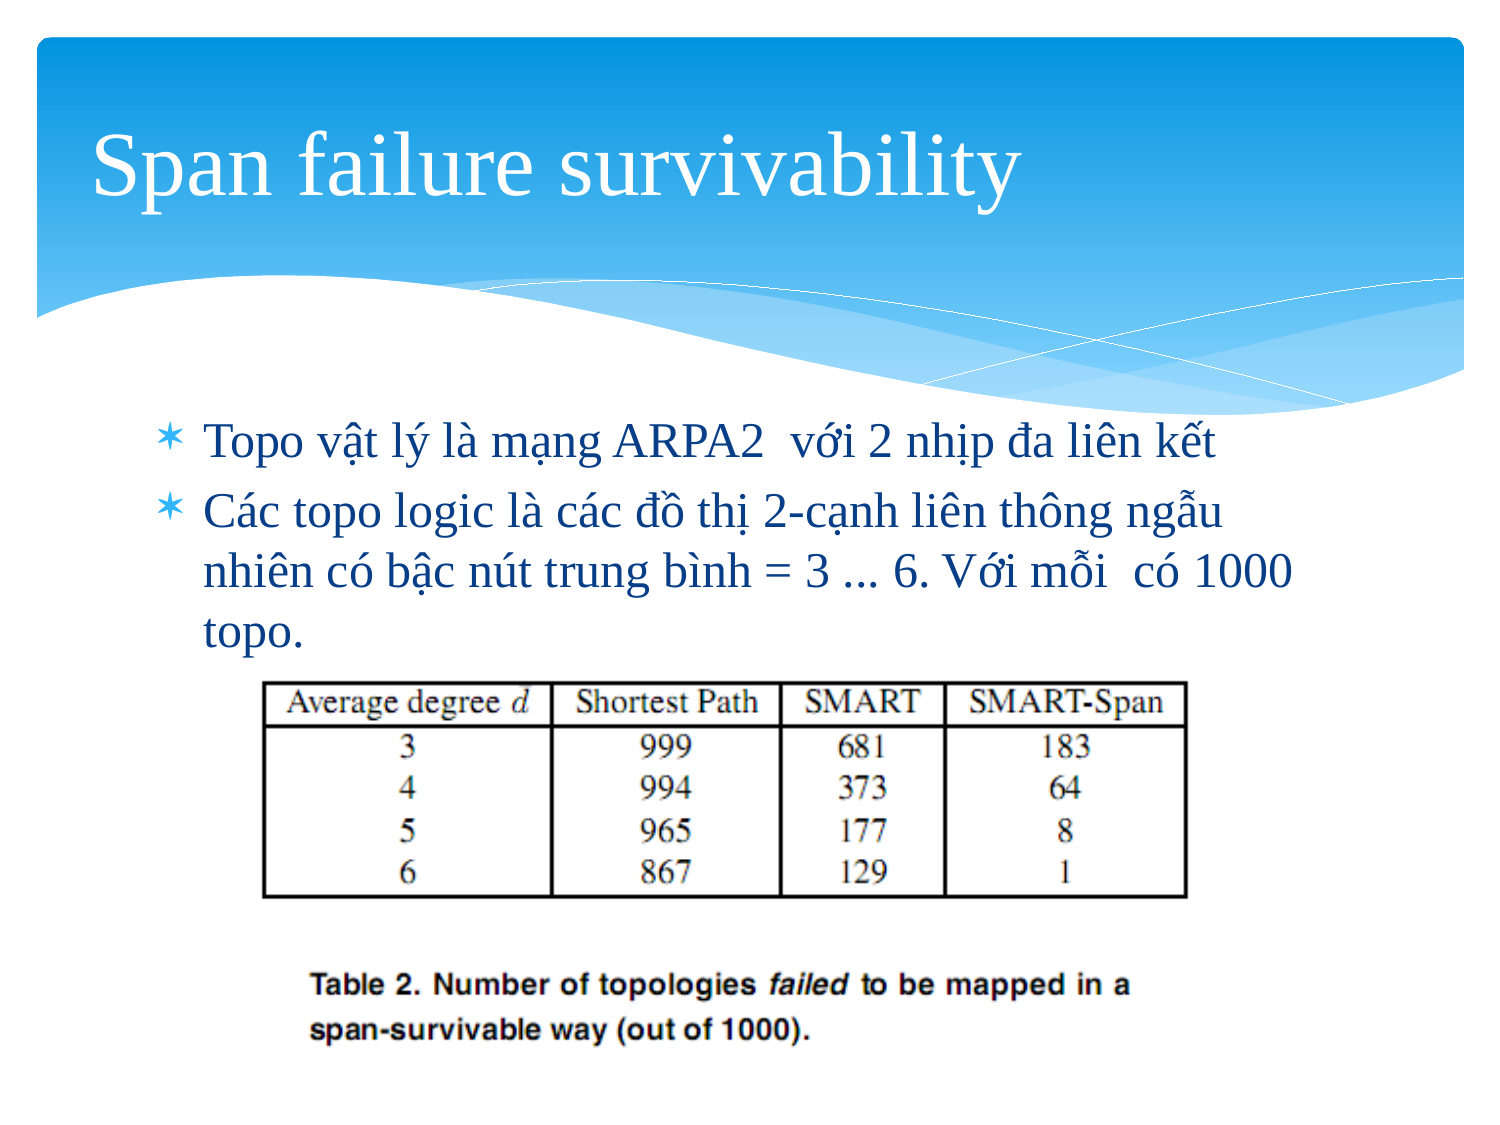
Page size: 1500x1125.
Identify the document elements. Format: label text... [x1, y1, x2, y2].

title Span failure survivability [75, 55, 1425, 261]
picture [249, 666, 1201, 1051]
